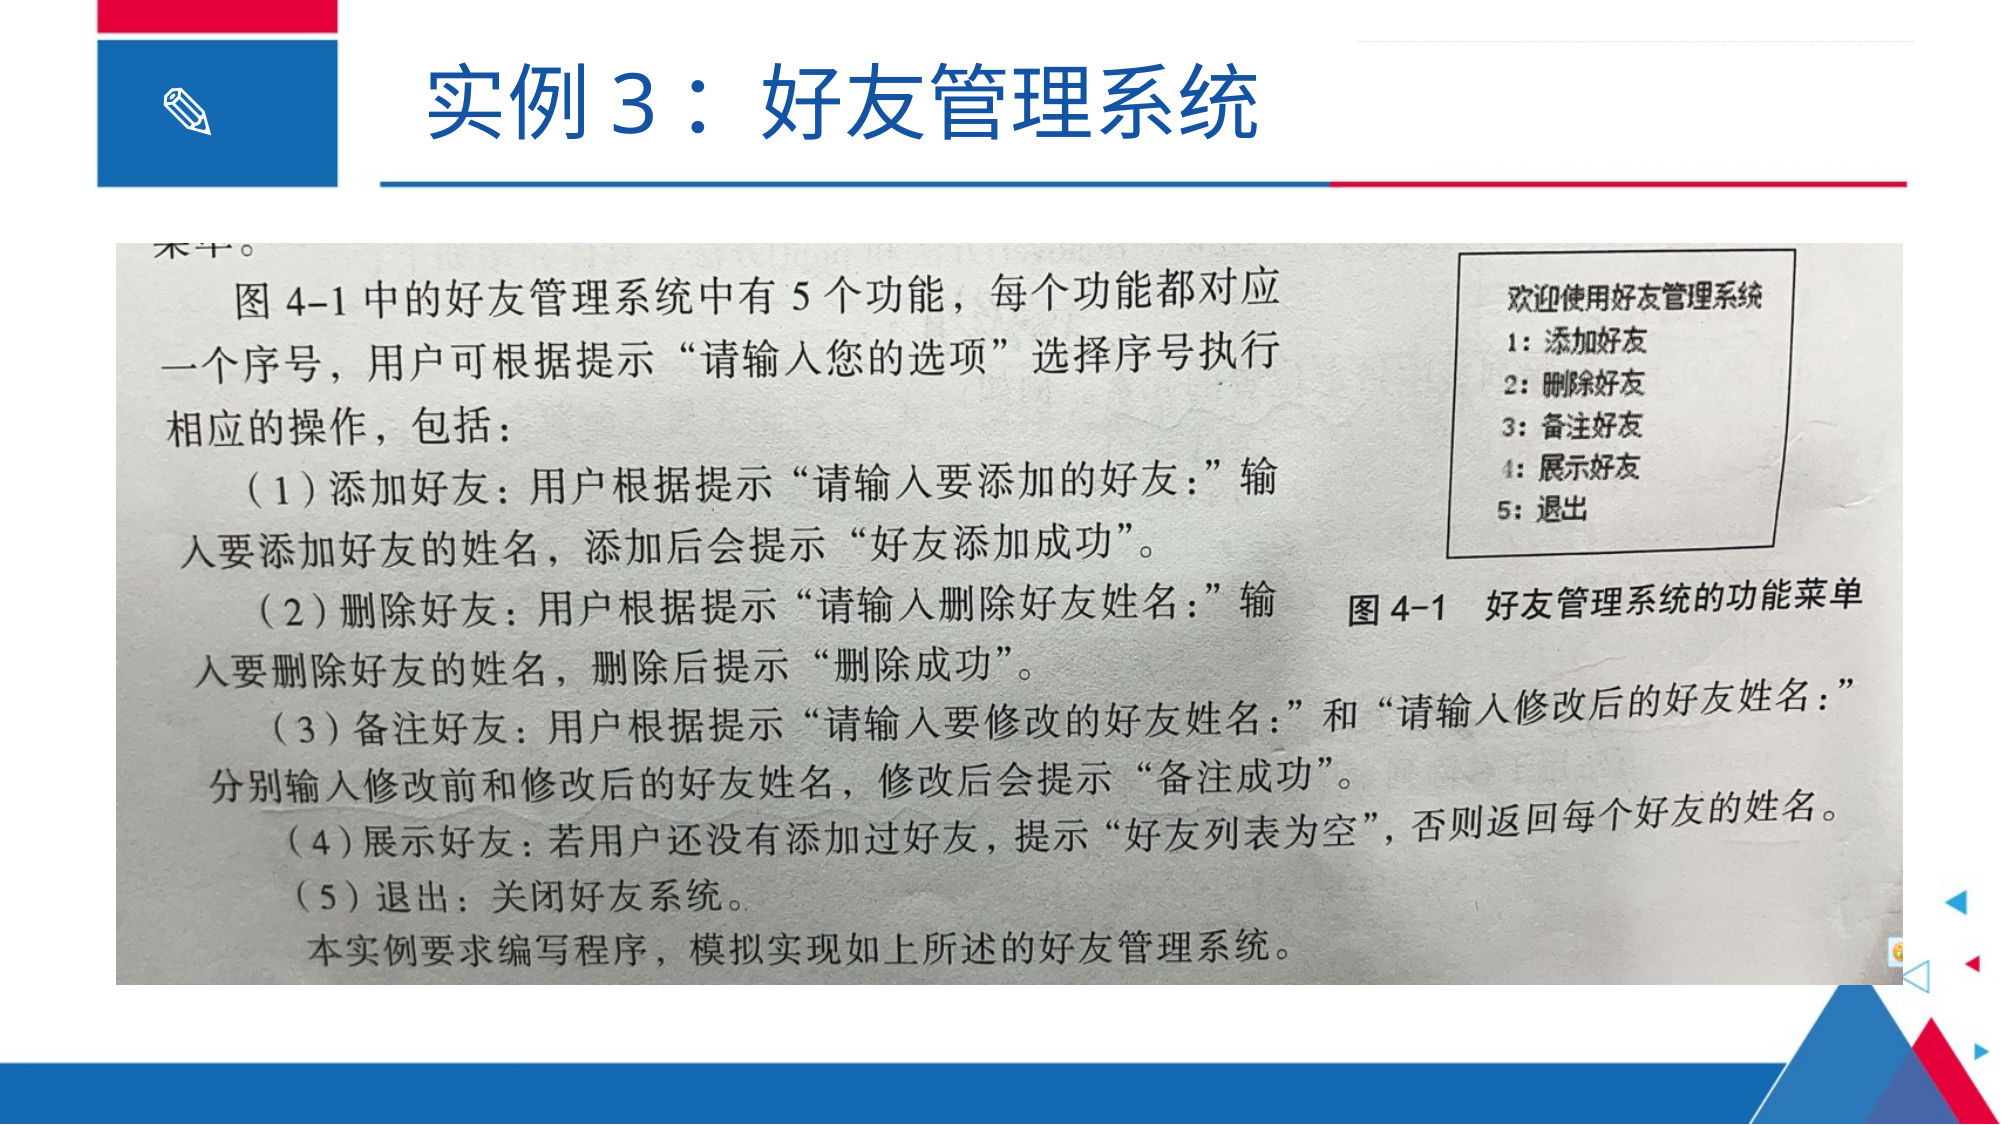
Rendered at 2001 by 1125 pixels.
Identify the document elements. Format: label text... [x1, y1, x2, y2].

picture [0, 0, 2000, 1124]
text_box 实例3：好友管理系统 [409, 43, 1292, 158]
